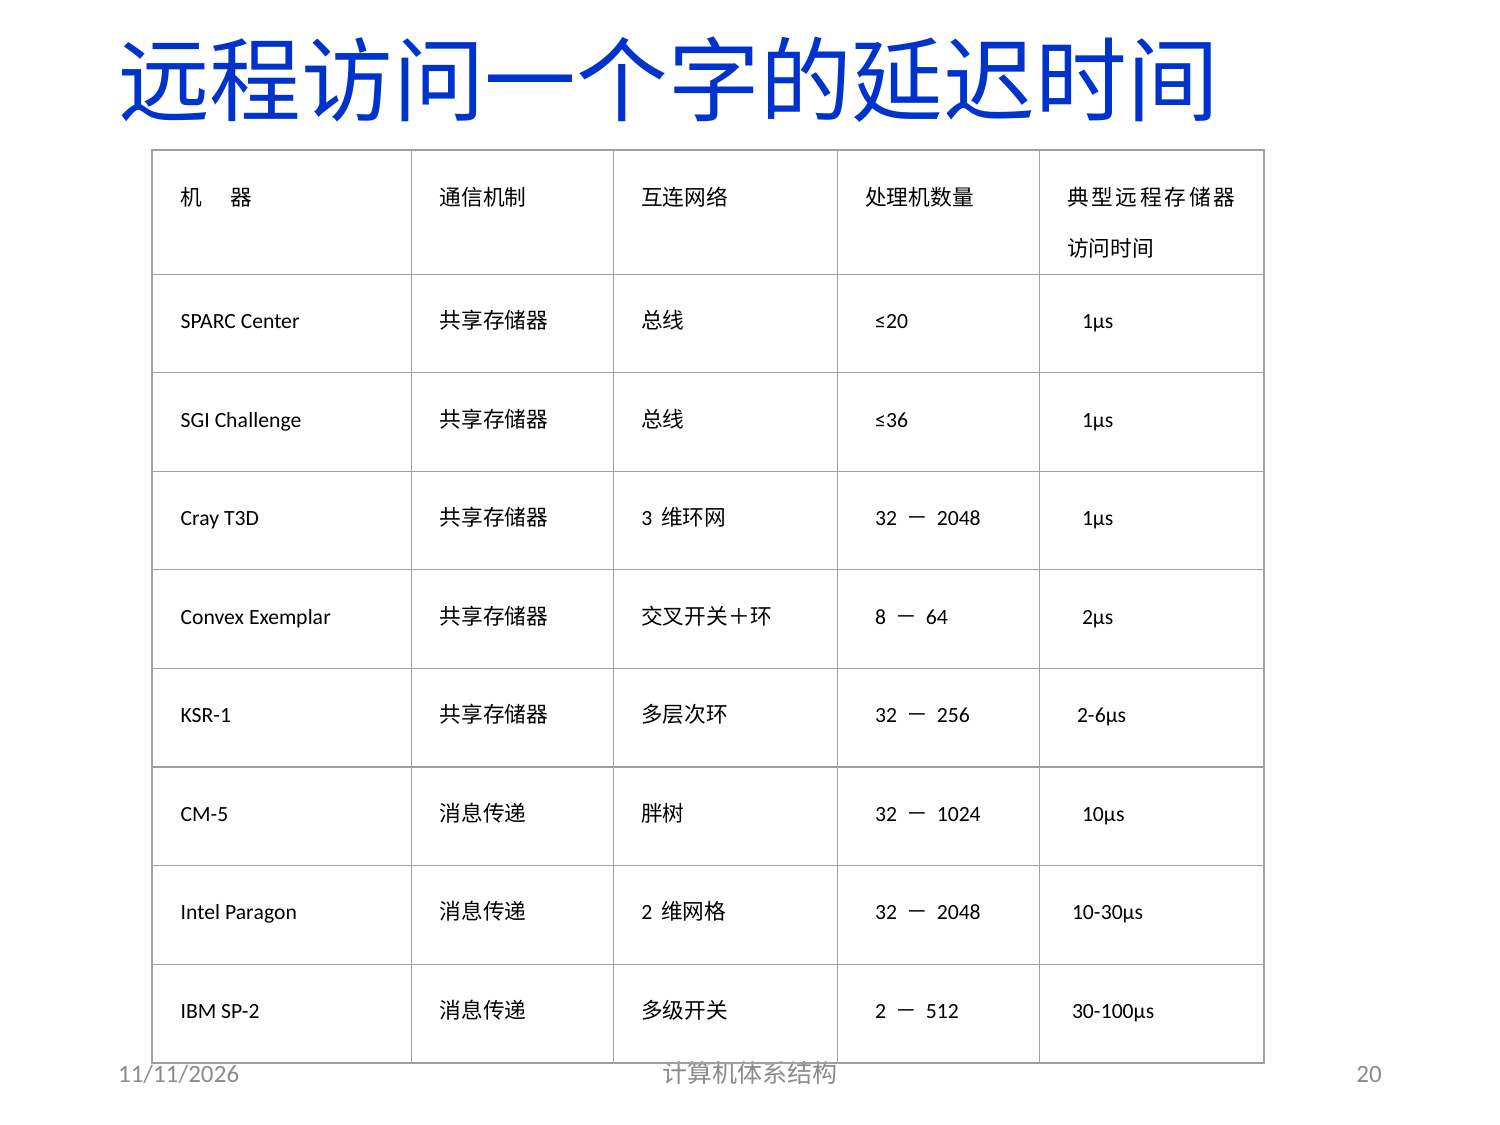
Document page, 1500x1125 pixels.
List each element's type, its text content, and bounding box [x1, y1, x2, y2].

title 远程访问一个字的延迟时间 [103, 22, 1397, 147]
slide_number 20 [1059, 1042, 1397, 1103]
footer 计算机体系结构 [496, 1064, 1004, 1103]
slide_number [103, 1042, 441, 1103]
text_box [151, 150, 1264, 1064]
